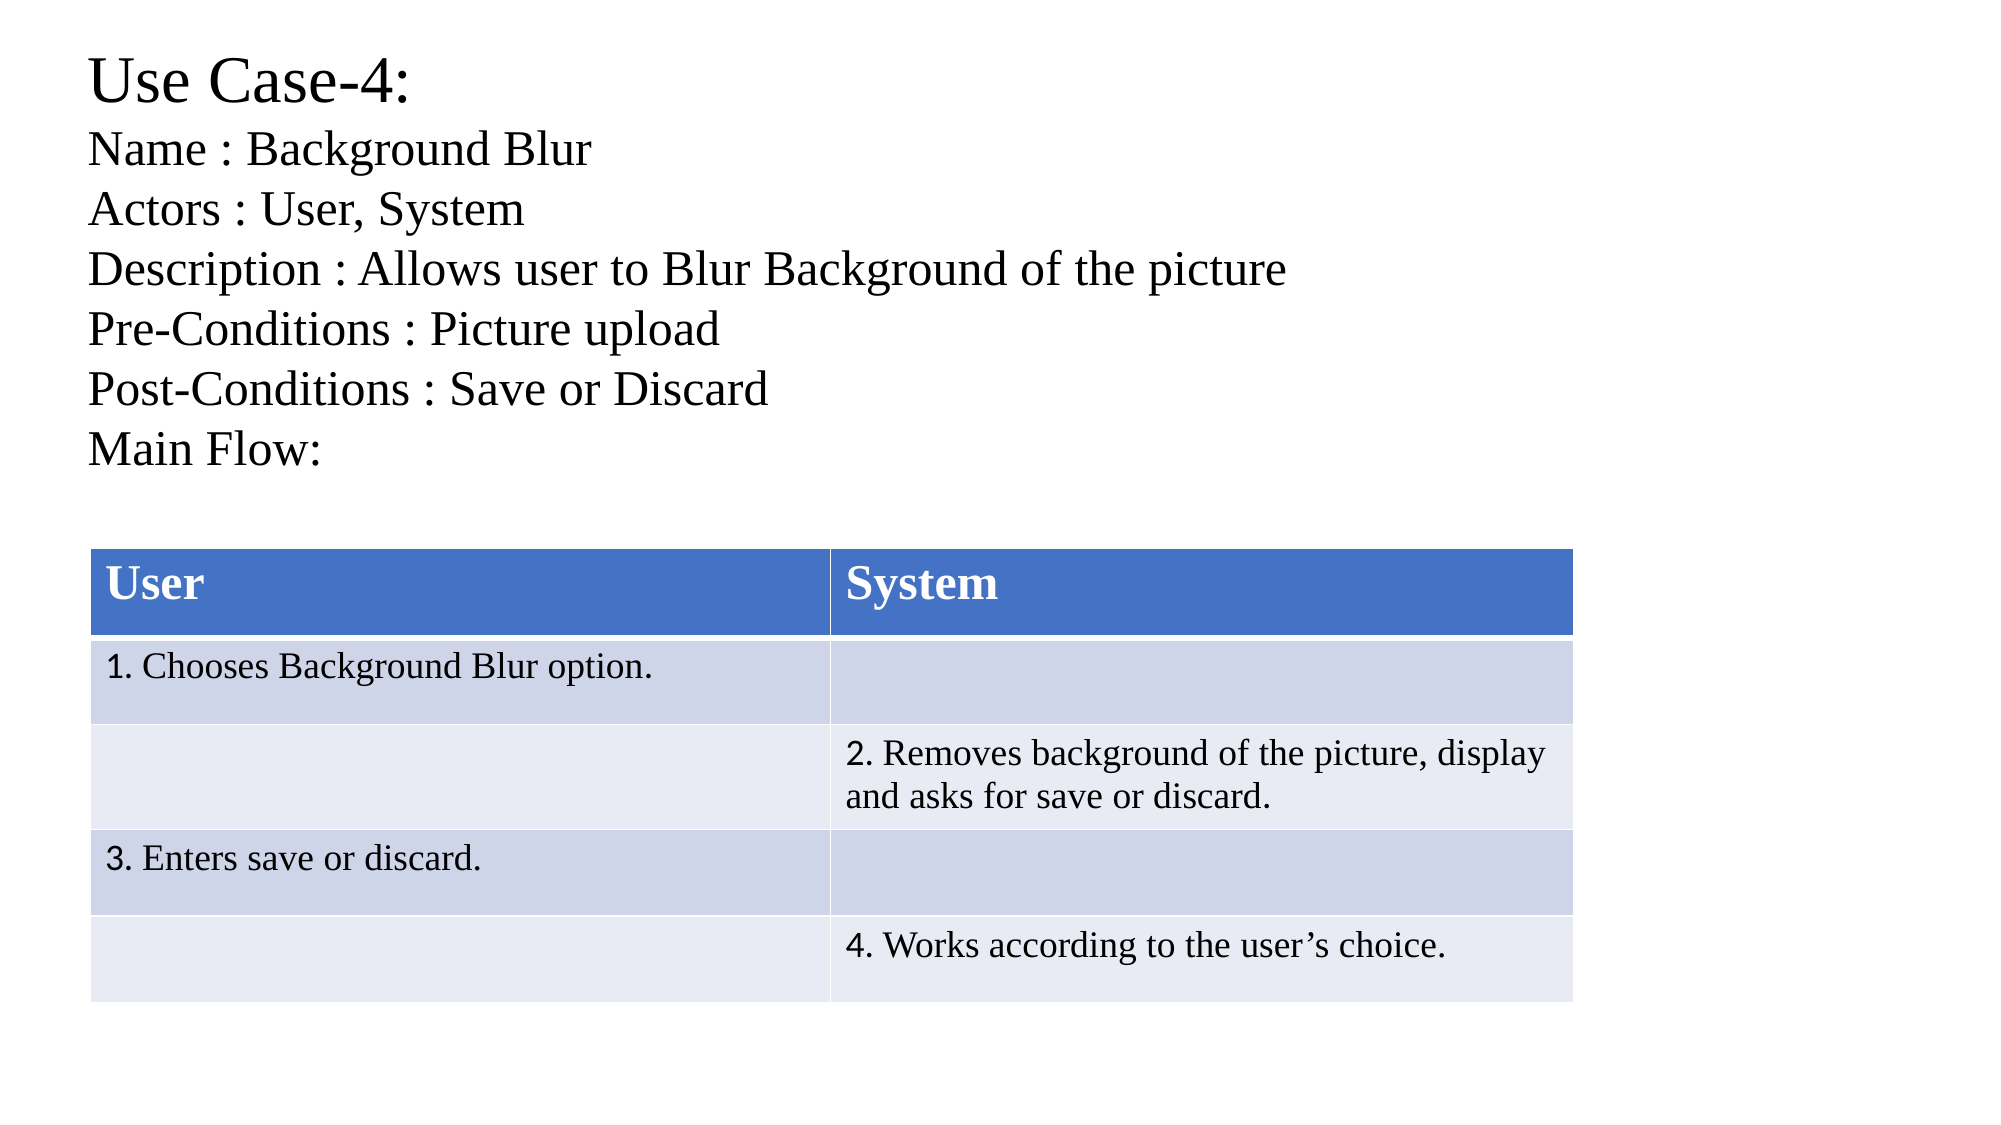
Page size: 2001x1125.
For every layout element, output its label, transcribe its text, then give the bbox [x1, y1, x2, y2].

table_cell [831, 830, 1573, 915]
table_header System [831, 549, 1573, 635]
table_cell 4. Works according to the user’s choice. [831, 917, 1573, 1002]
table_cell [831, 641, 1573, 724]
table_cell 3. Enters save or discard. [91, 830, 830, 915]
table_cell 1. Chooses Background Blur option. [91, 641, 830, 724]
text_box Use Case-4: Name : Background Blur Actors : User, System Description : Allows user to Blur Background of the picture Pre-Conditions : Picture upload Post-Conditions : Save or Discard Main Flow: [72, 28, 2000, 624]
table_cell [91, 917, 830, 1002]
table_header User [91, 549, 830, 635]
table_cell 2. Removes background of the picture, display and asks for save or discard. [831, 725, 1573, 829]
table_cell [91, 725, 830, 829]
